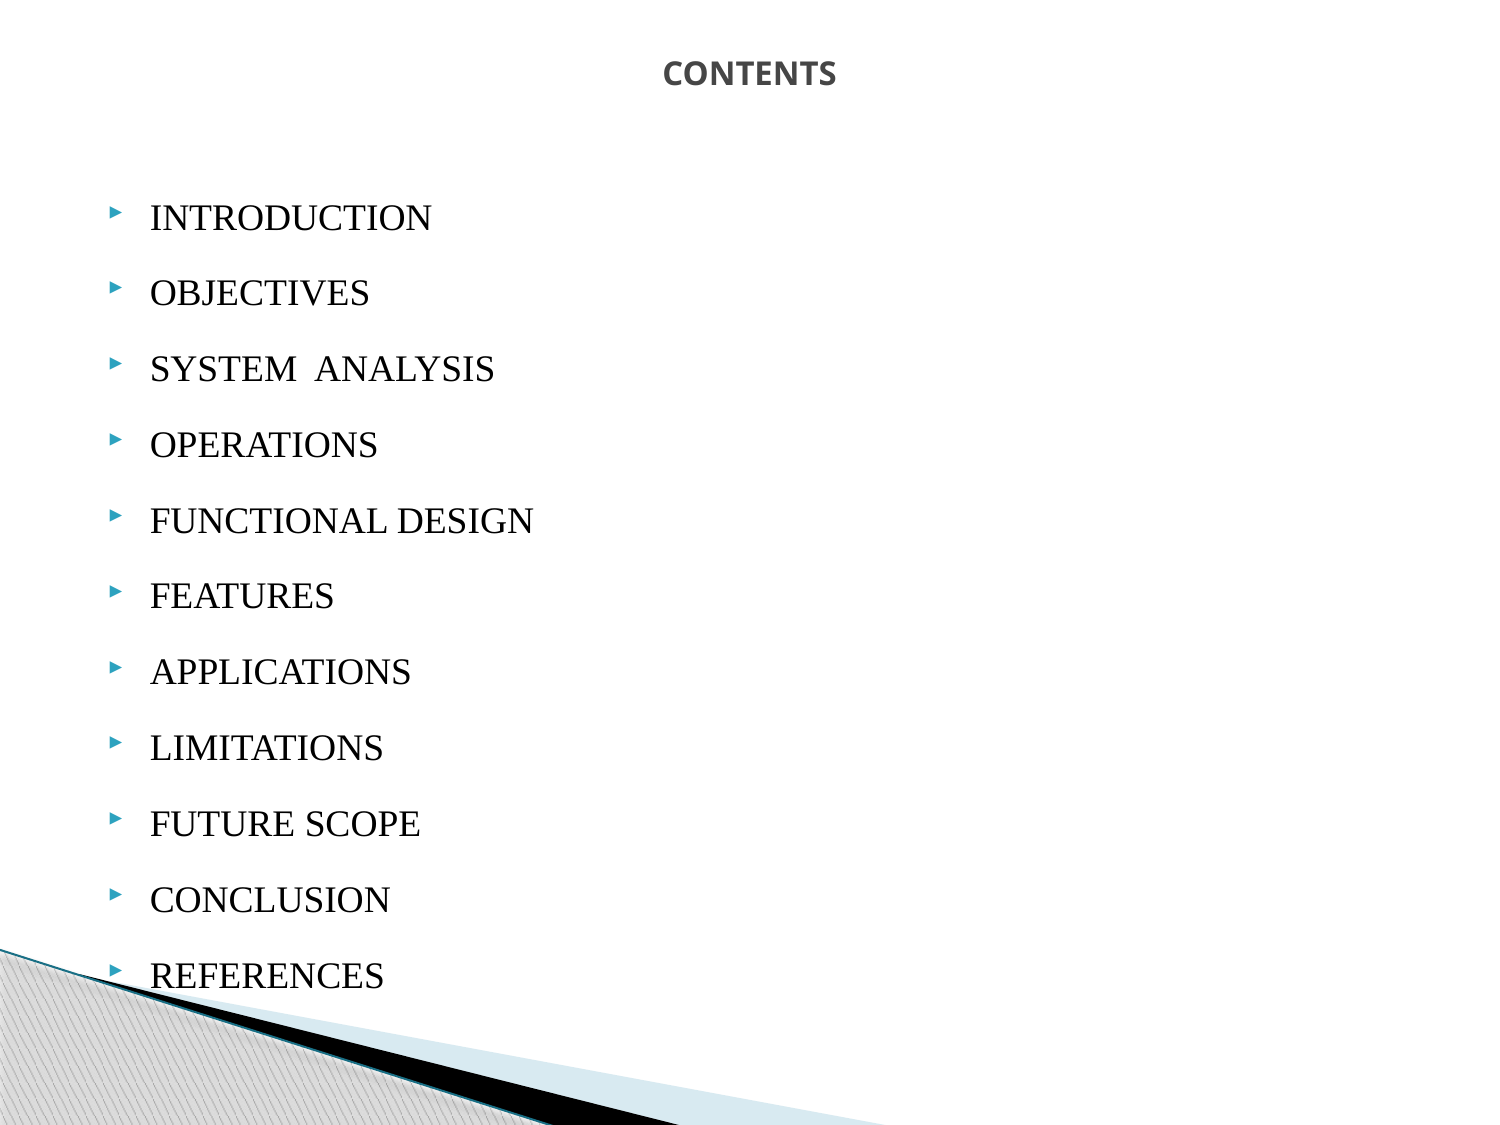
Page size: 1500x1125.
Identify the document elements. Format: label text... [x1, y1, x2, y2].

list INTRODUCTION OBJECTIVES SYSTEM ANALYSIS OPERATIONS FUNCTIONAL DESIGN FEATURES APPLICATIONS LIMITATIONS FUTURE SCOPE CONCLUSION REFERENCES [75, 162, 1425, 1013]
title CONTENTS [75, 0, 1425, 100]
